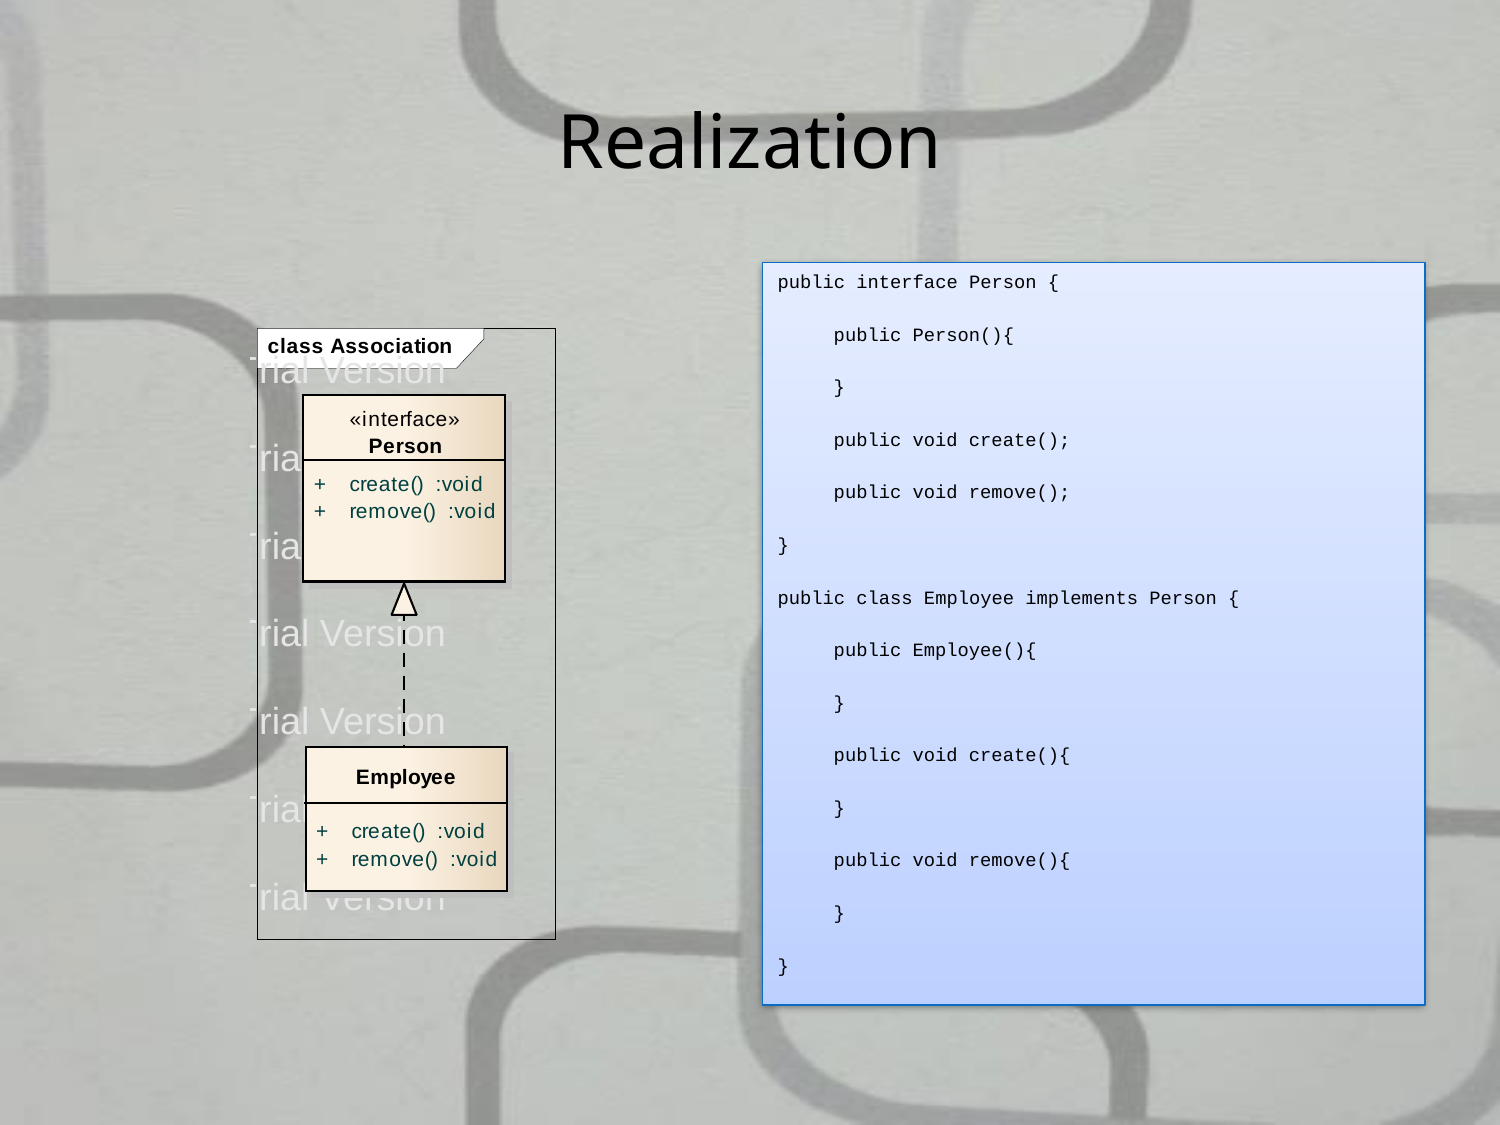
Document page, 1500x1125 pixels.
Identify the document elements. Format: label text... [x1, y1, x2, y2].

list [250, 321, 562, 946]
list public interface Person { public Person(){ } public void create(); public void remove(); } public class Employee implements Person { public Employee(){ } public void create(){ } public void remove(){ } } [762, 262, 1426, 1006]
title Realization [75, 45, 1425, 233]
